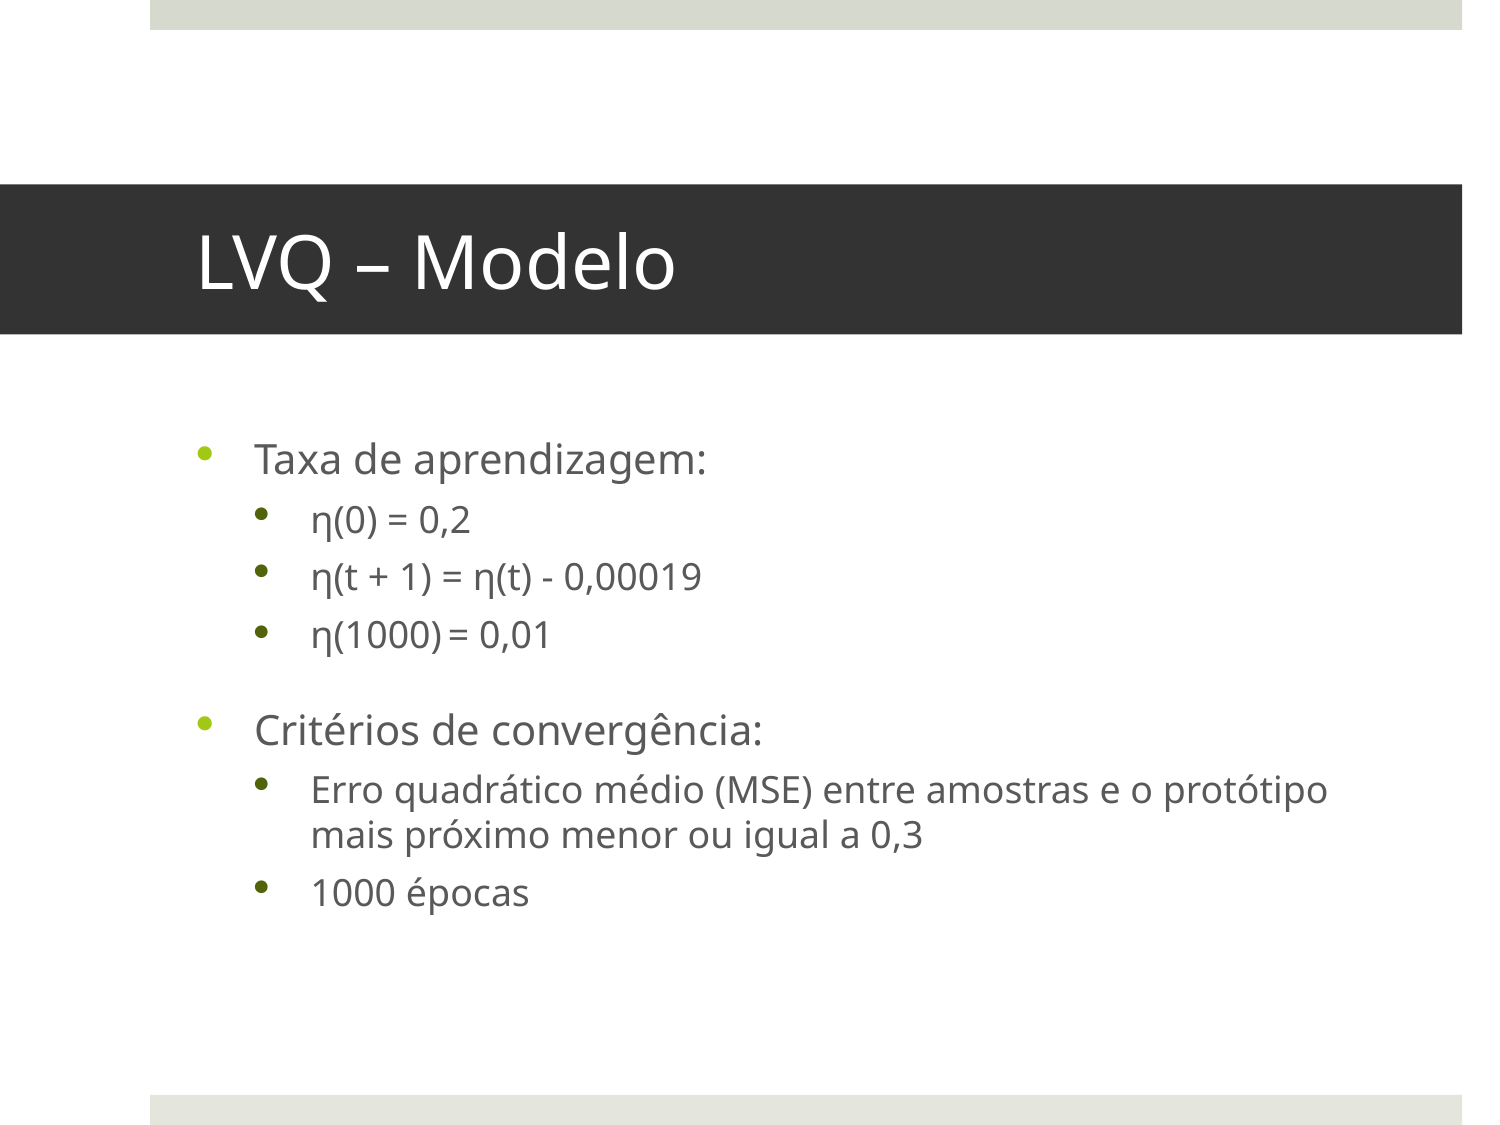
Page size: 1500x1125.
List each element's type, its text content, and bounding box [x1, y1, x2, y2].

list Taxa de aprendizagem: η(0) = 0,2 η(t + 1) = η(t) - 0,00019 η(1000) = 0,01 Critérios de convergência: Erro quadrático médio (MSE) entre amostras e o protótipo mais próximo menor ou igual a 0,3 1000 épocas [182, 425, 1432, 1028]
title LVQ – Modelo [0, 184, 1463, 335]
